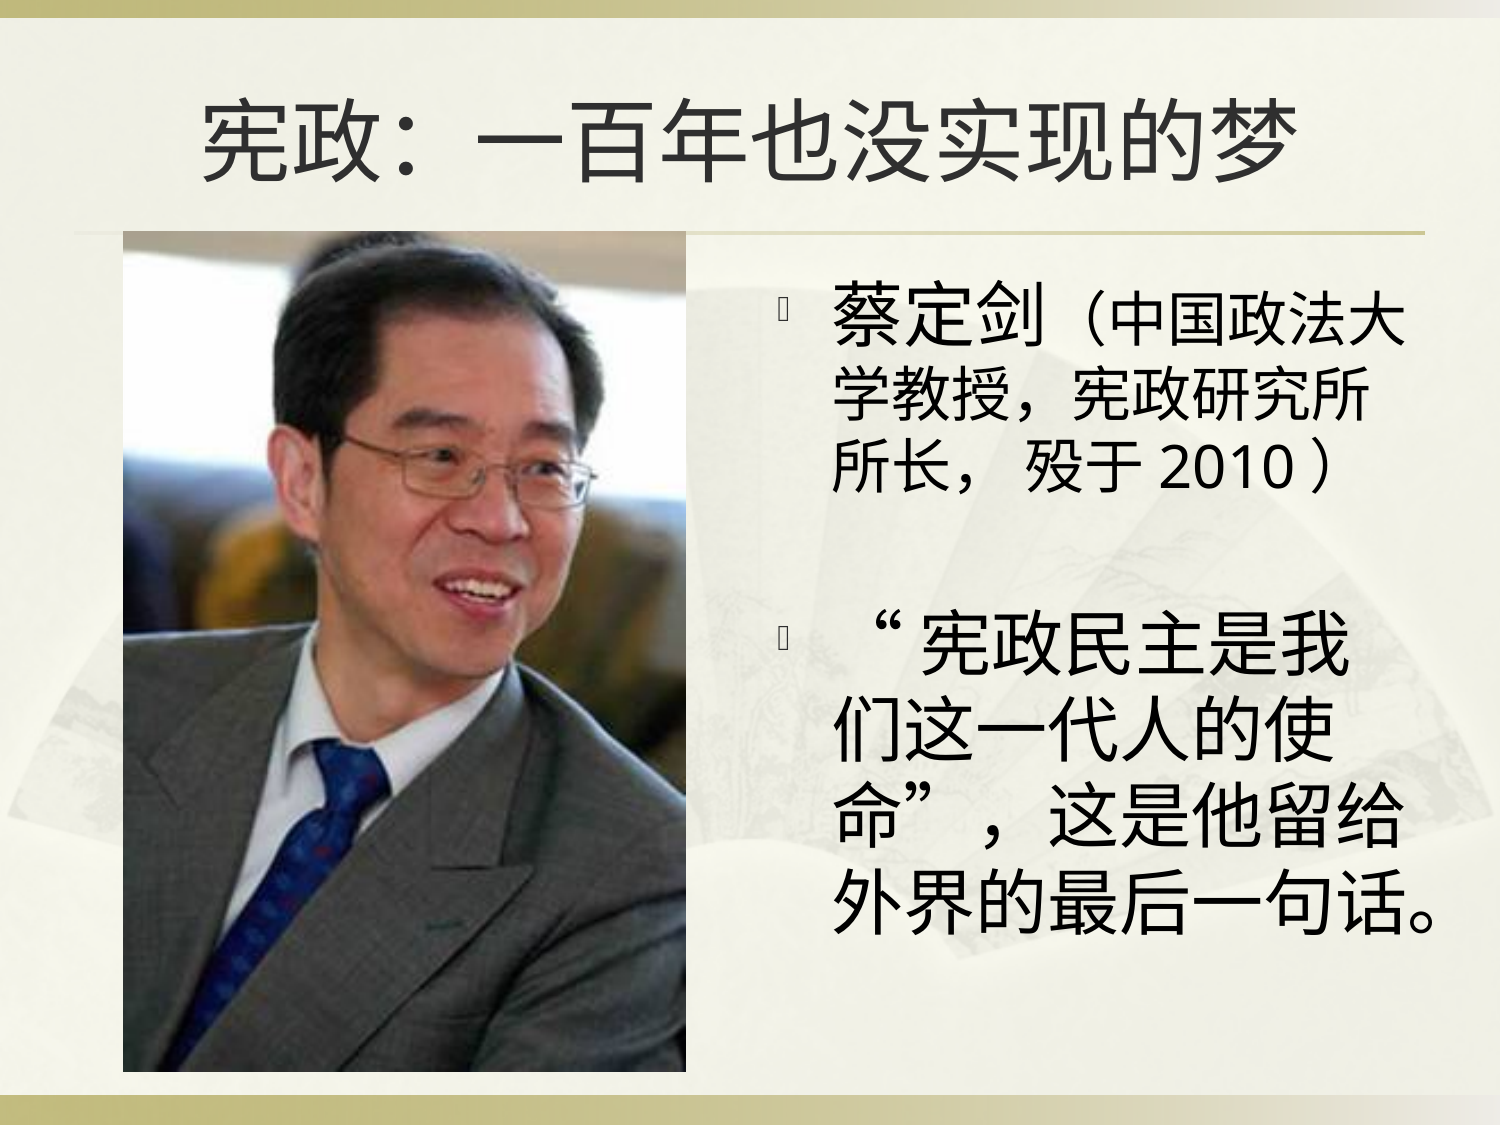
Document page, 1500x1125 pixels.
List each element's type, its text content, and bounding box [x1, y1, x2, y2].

title 宪政：一百年也没实现的梦 [75, 45, 1425, 233]
list 蔡定剑（中国政法大学教授，宪政研究所所长， 殁于2010） “宪政民主是我们这一代人的使命”，这是他留给外界的最后一句话。 [762, 262, 1425, 1005]
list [123, 231, 686, 1072]
